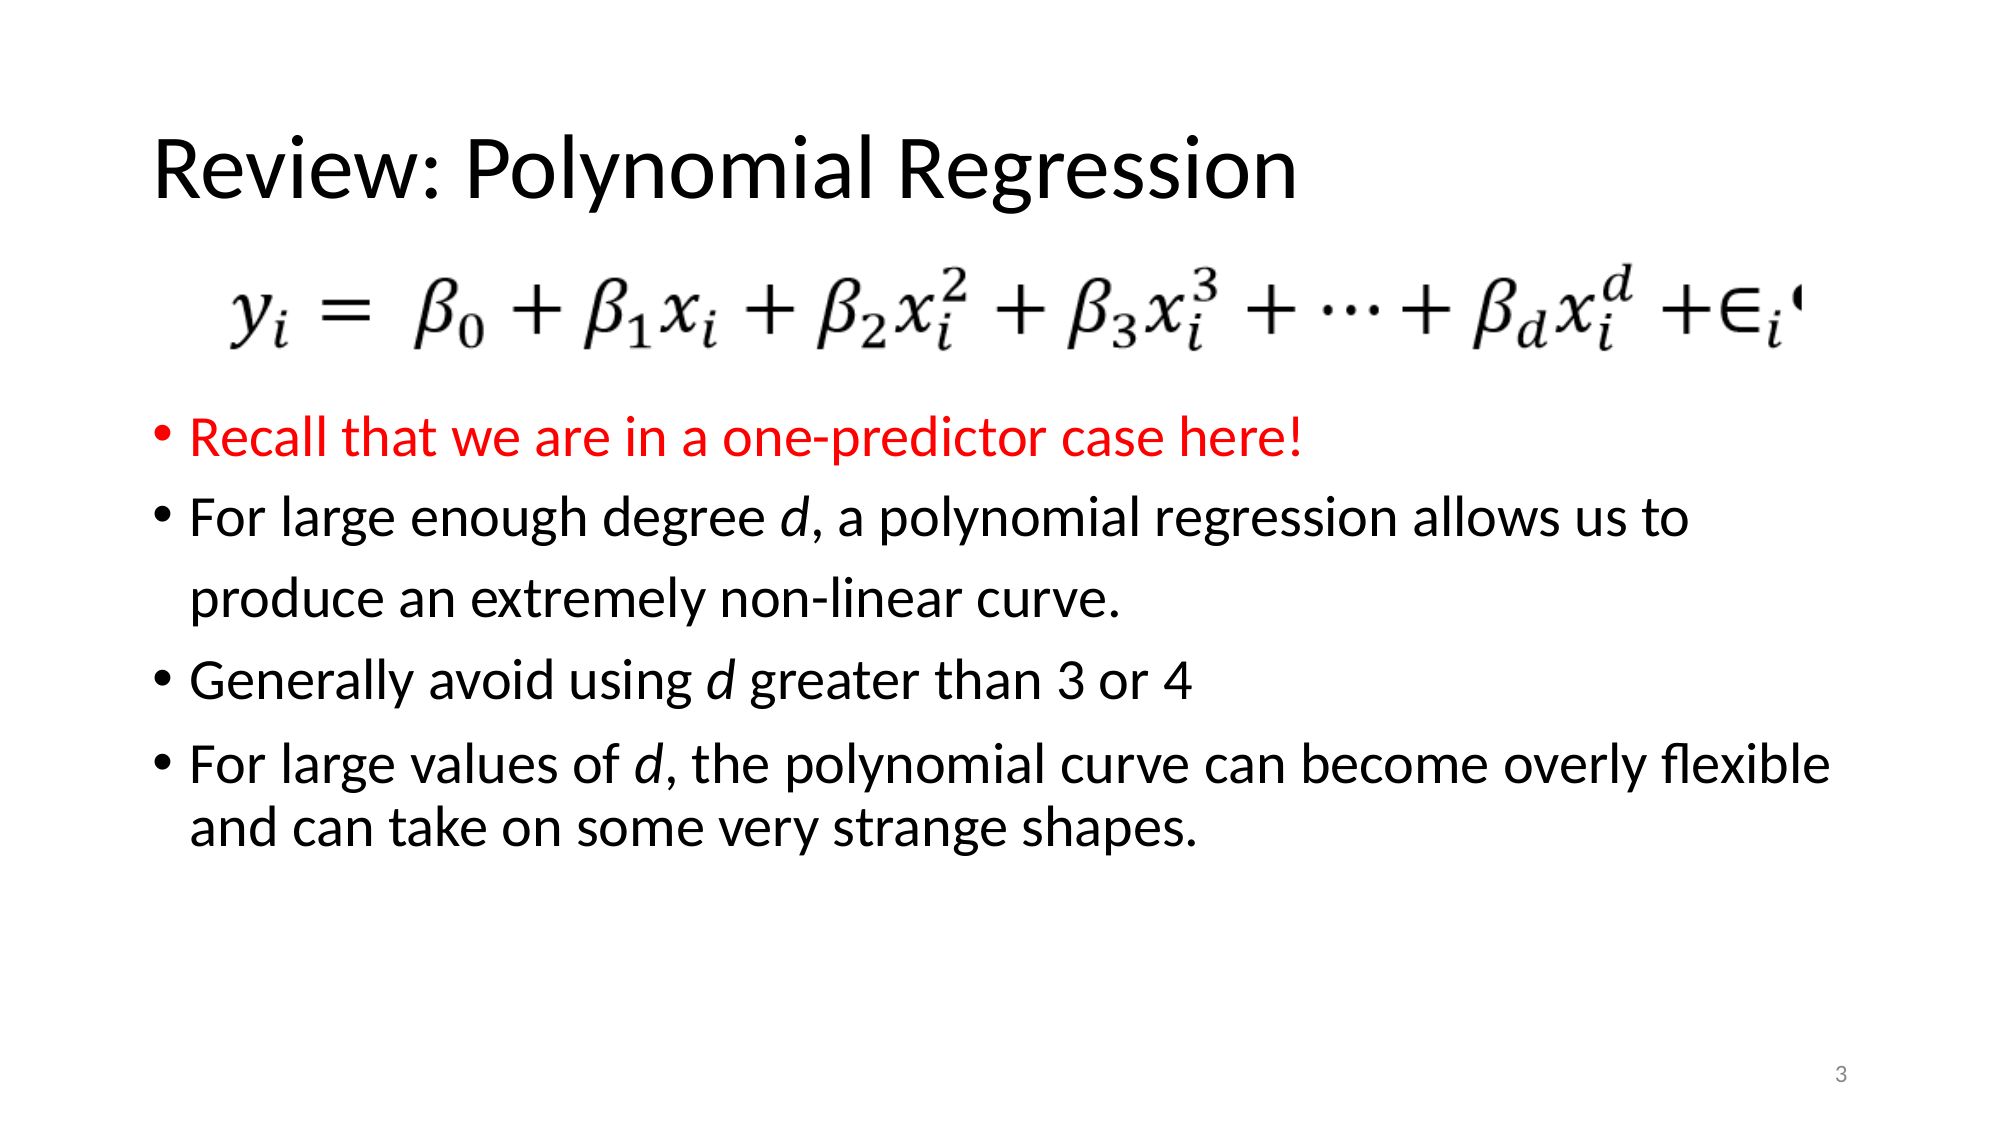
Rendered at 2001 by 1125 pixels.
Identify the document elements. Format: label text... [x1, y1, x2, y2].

title Review: Polynomial Regression [137, 59, 1863, 278]
picture [197, 250, 1802, 386]
list Recall that we are in a one-predictor case here! For large enough degree d, a polynomial regression allows us to produce an extremely non-linear curve. Generally avoid using d greater than 3 or 4 For large values of d, the polynomial curve can become overly flexible and can take on some very strange shapes. [137, 299, 1863, 1014]
slide_number 3 [1412, 1042, 1863, 1103]
